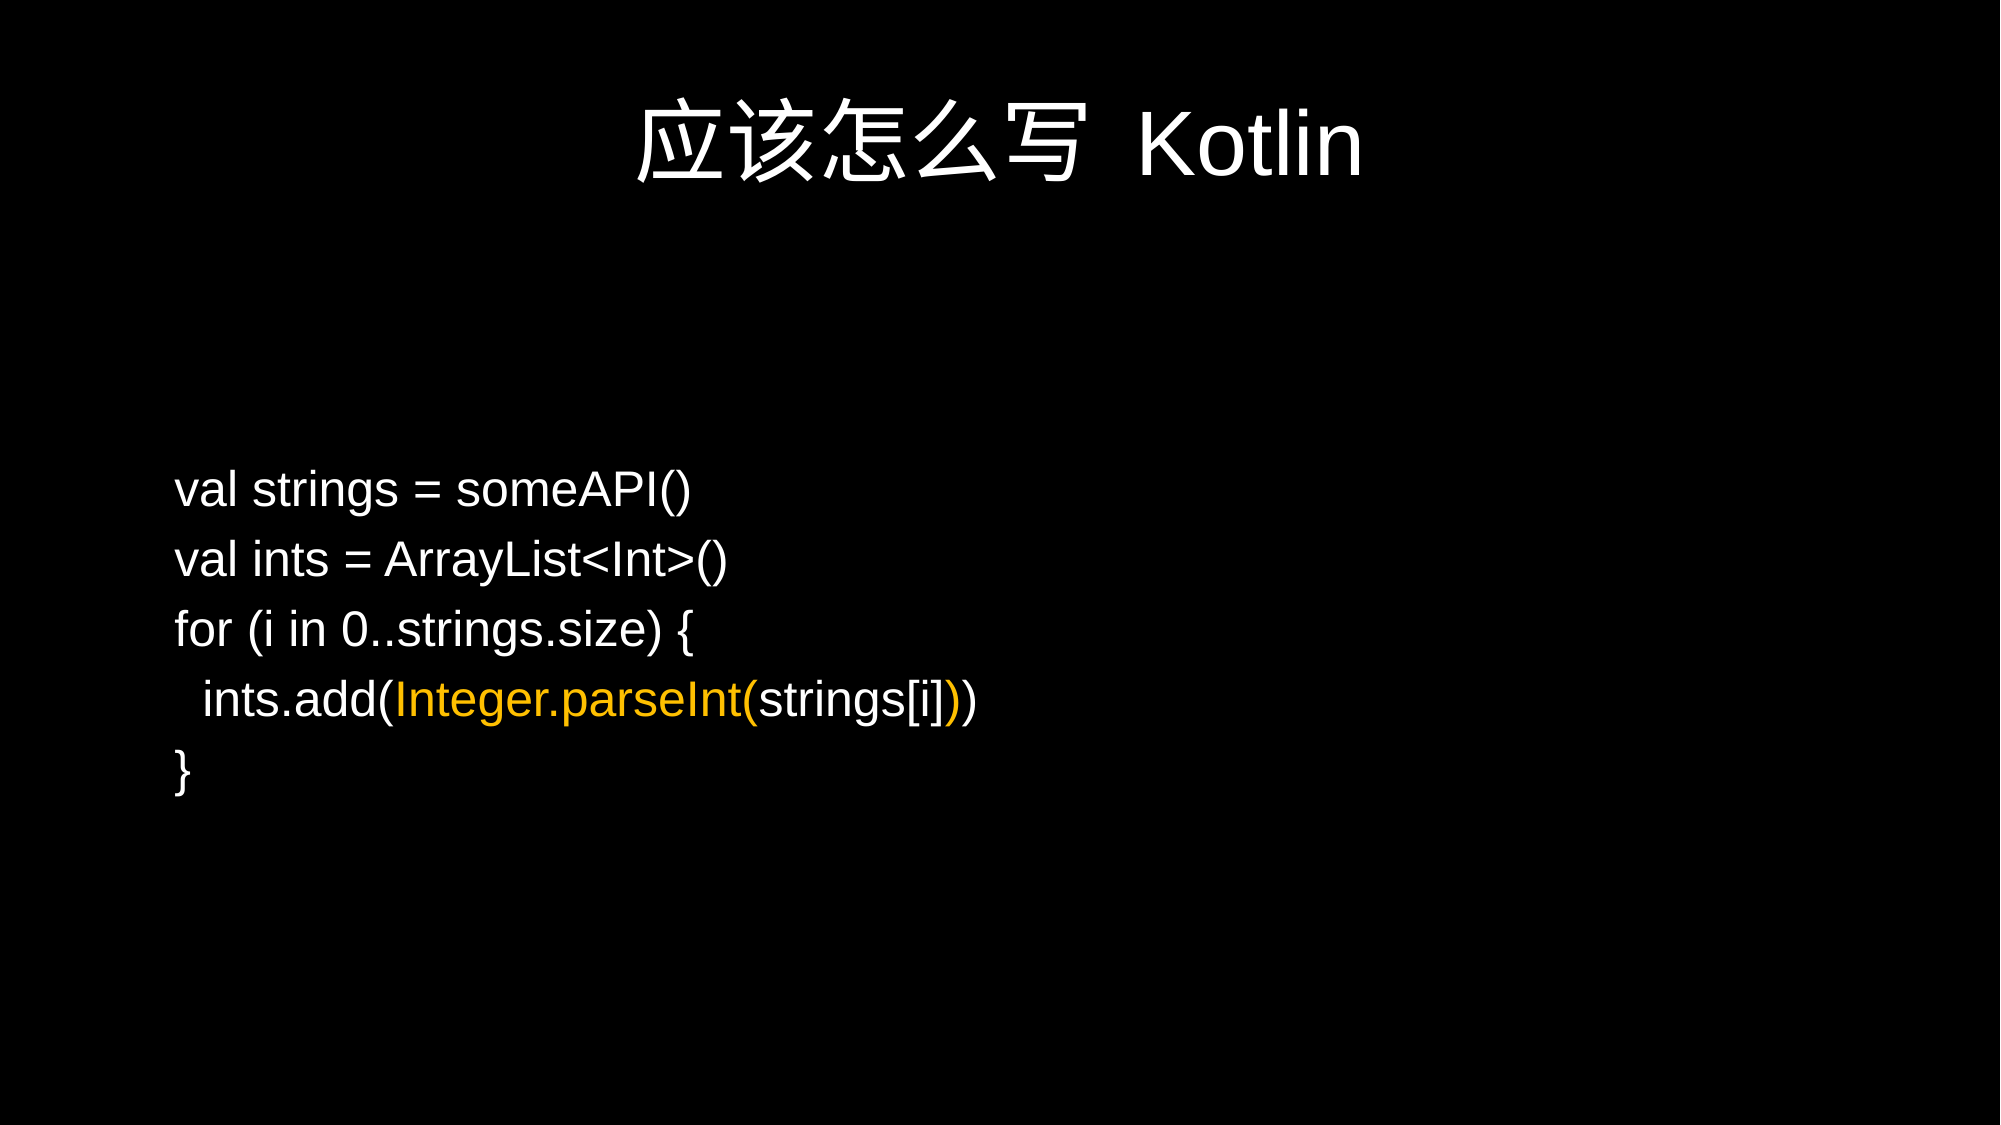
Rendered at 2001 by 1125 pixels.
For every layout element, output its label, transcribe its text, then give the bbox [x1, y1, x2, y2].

title 应该怎么写 Kotlin [99, 44, 1901, 233]
list val strings = someAPI() val ints = ArrayList<Int>() for (i in 0..strings.size) { ints.add(Integer.parseInt(strings[i])) } [159, 448, 1838, 1009]
